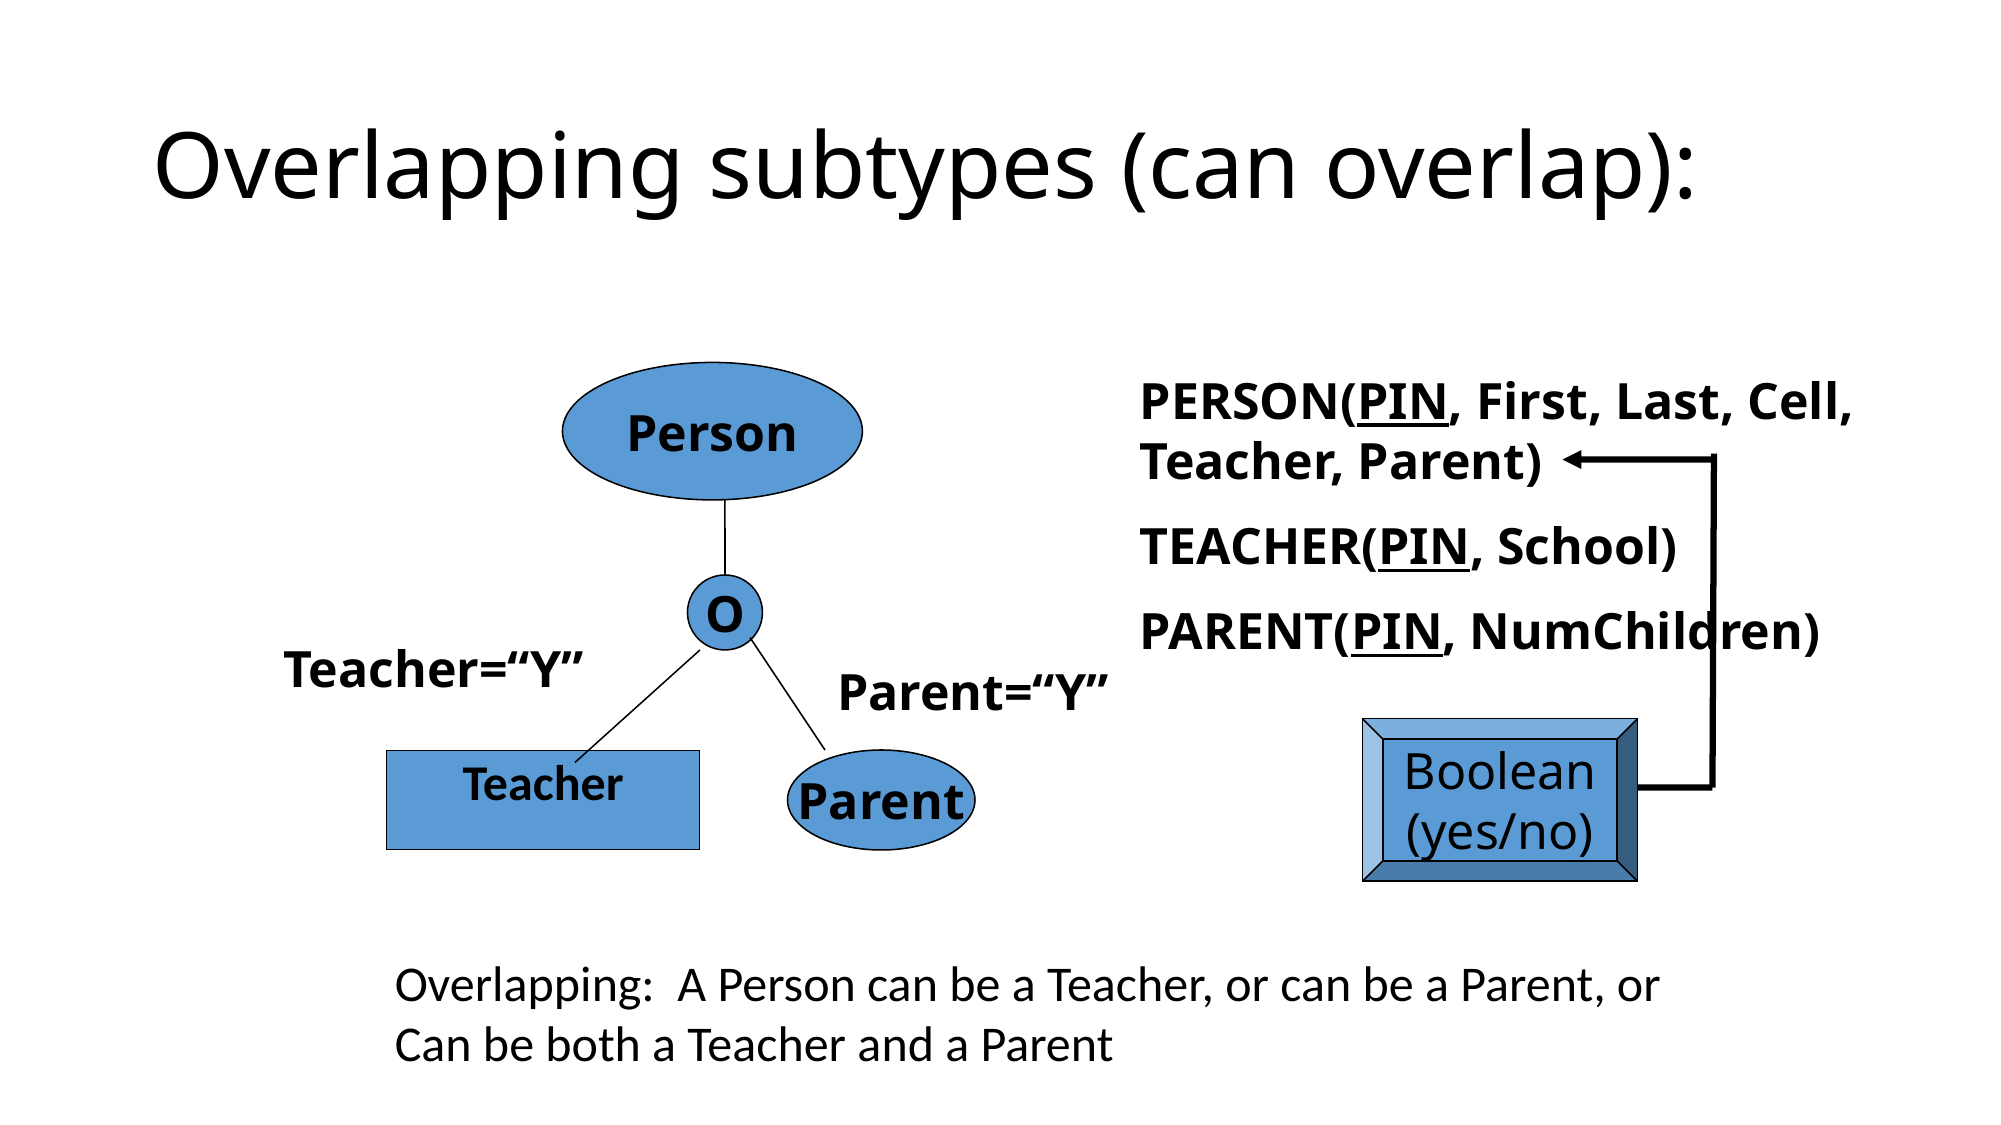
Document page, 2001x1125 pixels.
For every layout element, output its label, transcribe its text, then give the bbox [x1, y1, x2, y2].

text_box [1562, 453, 1713, 466]
text_box Overlapping: A Person can be a Teacher, or can be a Parent, or Can be both a Teacher and a Parent [380, 943, 1677, 1079]
list Teacher [386, 750, 700, 850]
text_box Parent=“Y” [822, 653, 1125, 728]
title Overlapping subtypes (can overlap): [137, 59, 1863, 278]
text_box Parent [787, 750, 976, 850]
text_box O [687, 574, 763, 650]
text_box Teacher=“Y” [268, 629, 600, 705]
text_box PERSON(PIN, First, Last, Cell, Teacher, Parent) TEACHER(PIN, School) PARENT(PIN, NumChildren) [1124, 362, 1915, 668]
text_box Person [562, 362, 863, 500]
text_box Boolean (yes/no) [1362, 718, 1638, 882]
